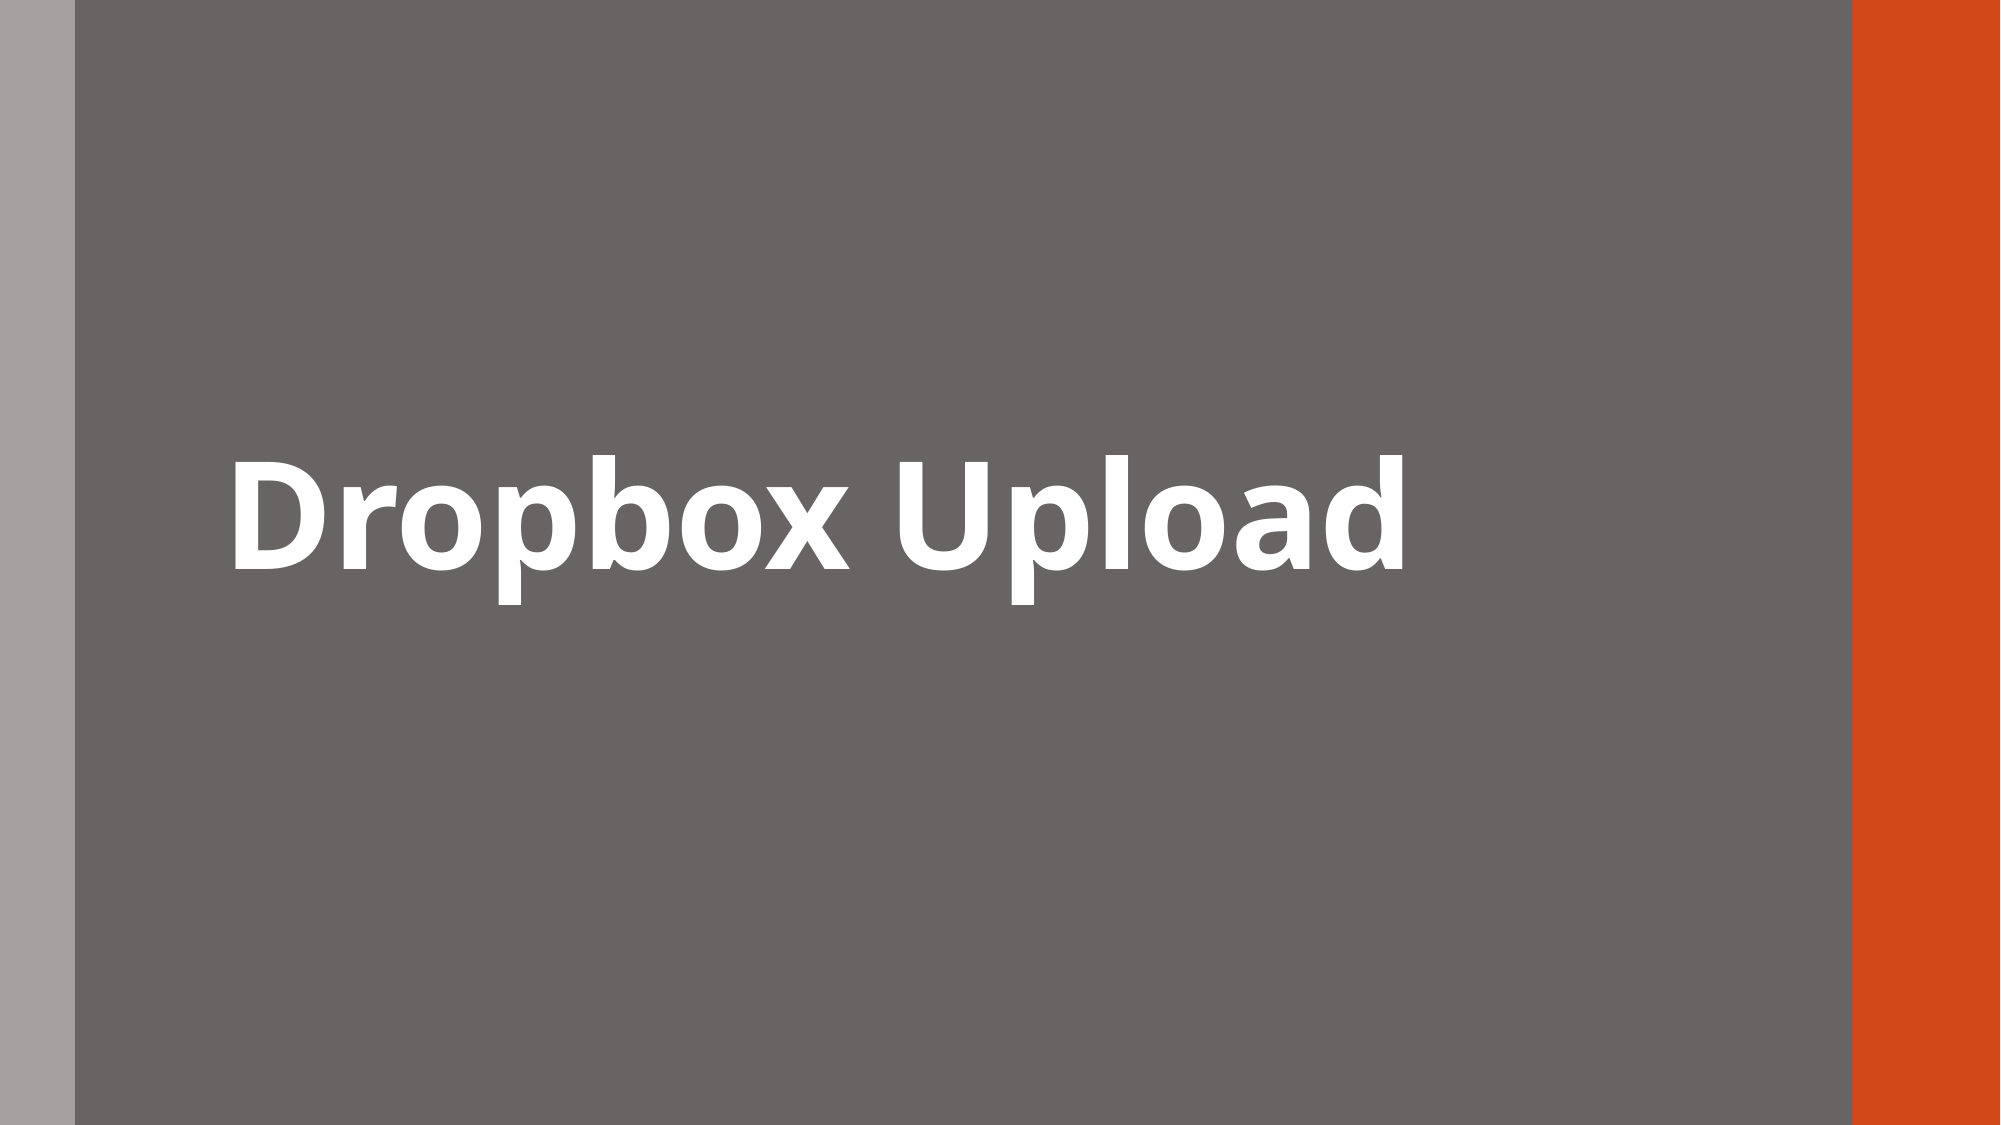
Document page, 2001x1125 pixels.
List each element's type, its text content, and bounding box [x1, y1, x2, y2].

title Dropbox Upload [206, 124, 1752, 788]
